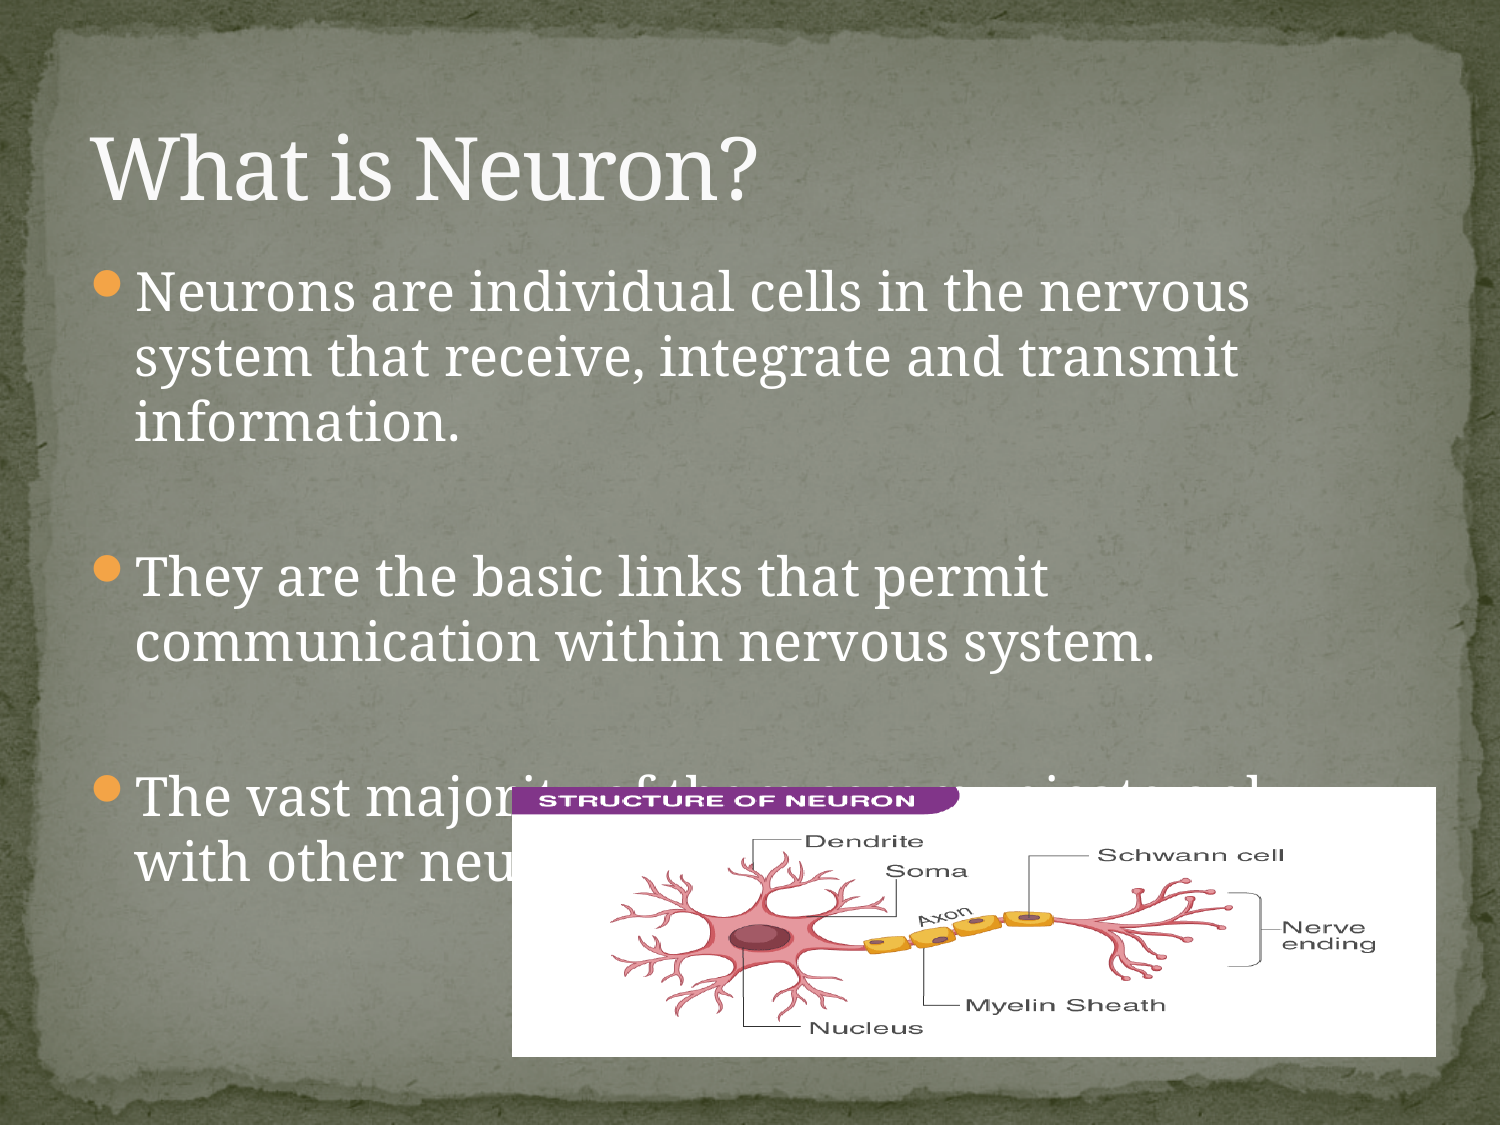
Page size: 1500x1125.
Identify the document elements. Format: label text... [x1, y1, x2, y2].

picture [512, 787, 1436, 1057]
list Neurons are individual cells in the nervous system that receive, integrate and transmit information. They are the basic links that permit communication within nervous system. The vast majority of them communicate only with other neurons. [75, 249, 1425, 1000]
title What is Neuron? [74, 24, 1425, 225]
